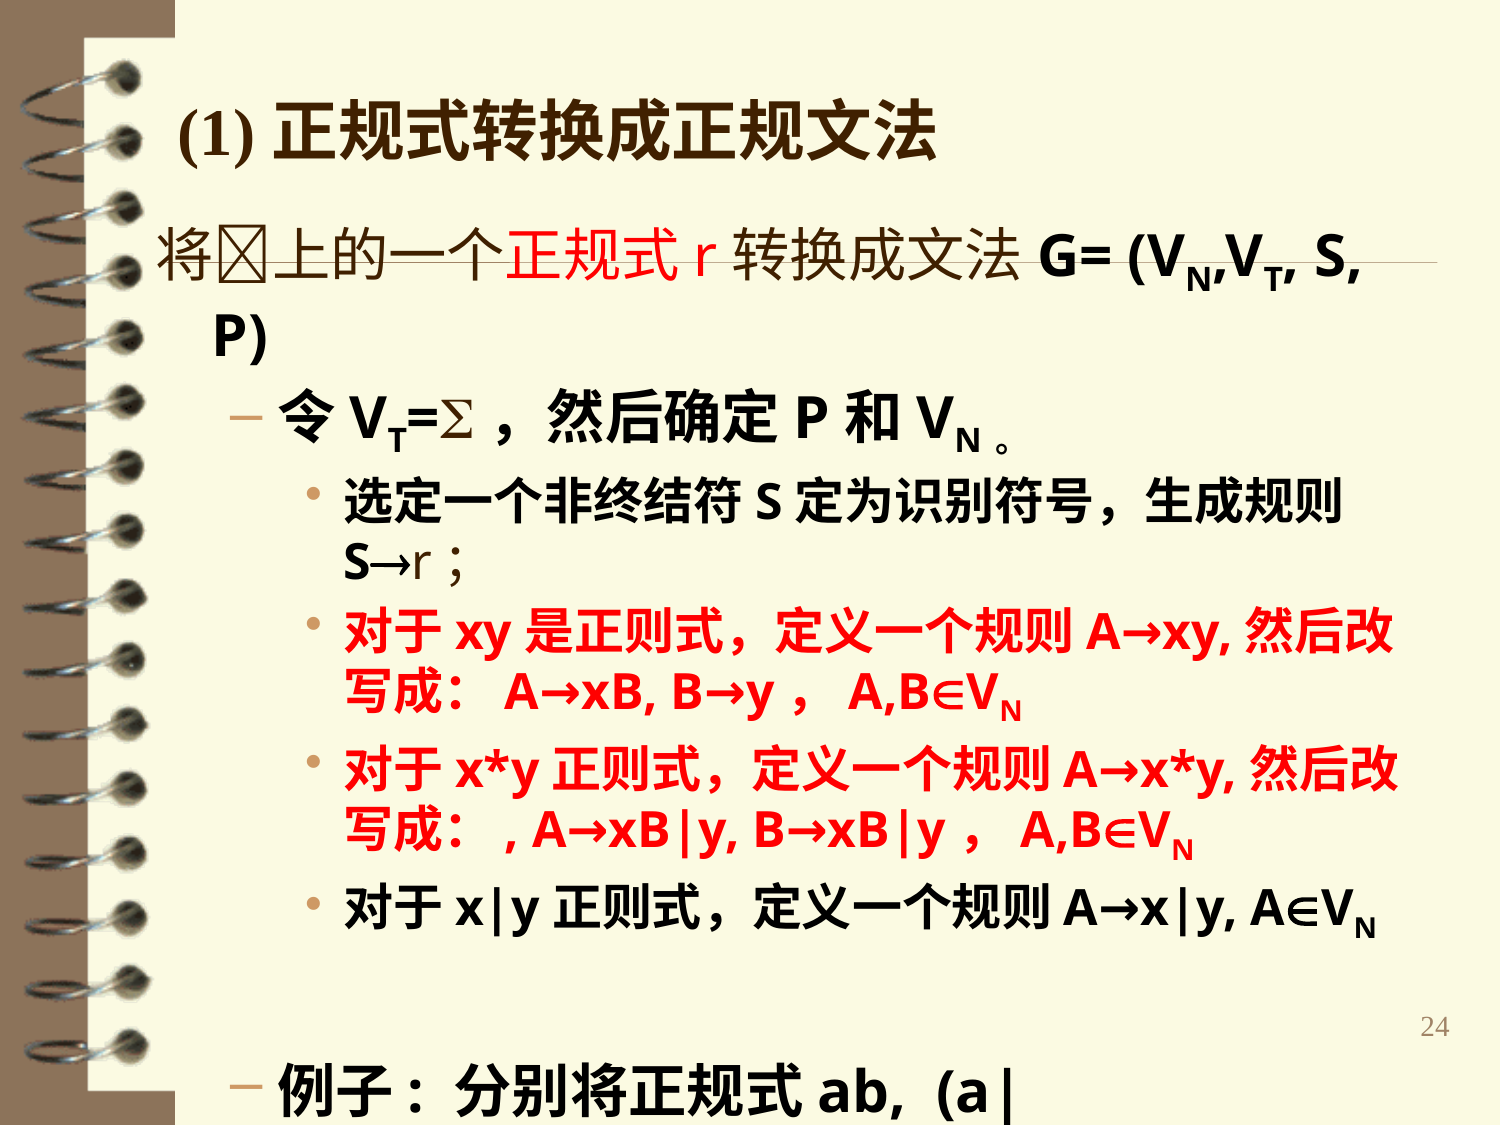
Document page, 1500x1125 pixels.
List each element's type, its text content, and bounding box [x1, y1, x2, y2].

title (1)正规式转换成正规文法 [162, 34, 1438, 223]
list 将上的一个正规式r转换成文法G= (VN,VT, S, P) 令VT=，然后确定P和VN。 选定一个非终结符S定为识别符号，生成规则Sr； 对于xy是正则式，定义一个规则A→xy,然后改写成：A→xB, B→y，A,BVN 对于x*y正则式，定义一个规则A→x*y,然后改写成：, A→xB|y, B→xB|y，A,BVN 对于x|y正则式，定义一个规则A→x|y, AVN 例子: 分别将正规式ab, (a|b) ，a*，b*, (a|b)* ， 其中a,bVT转换成正则文法 [140, 210, 1416, 1059]
picture [0, 0, 175, 1125]
slide_number 24 [1152, 999, 1466, 1076]
